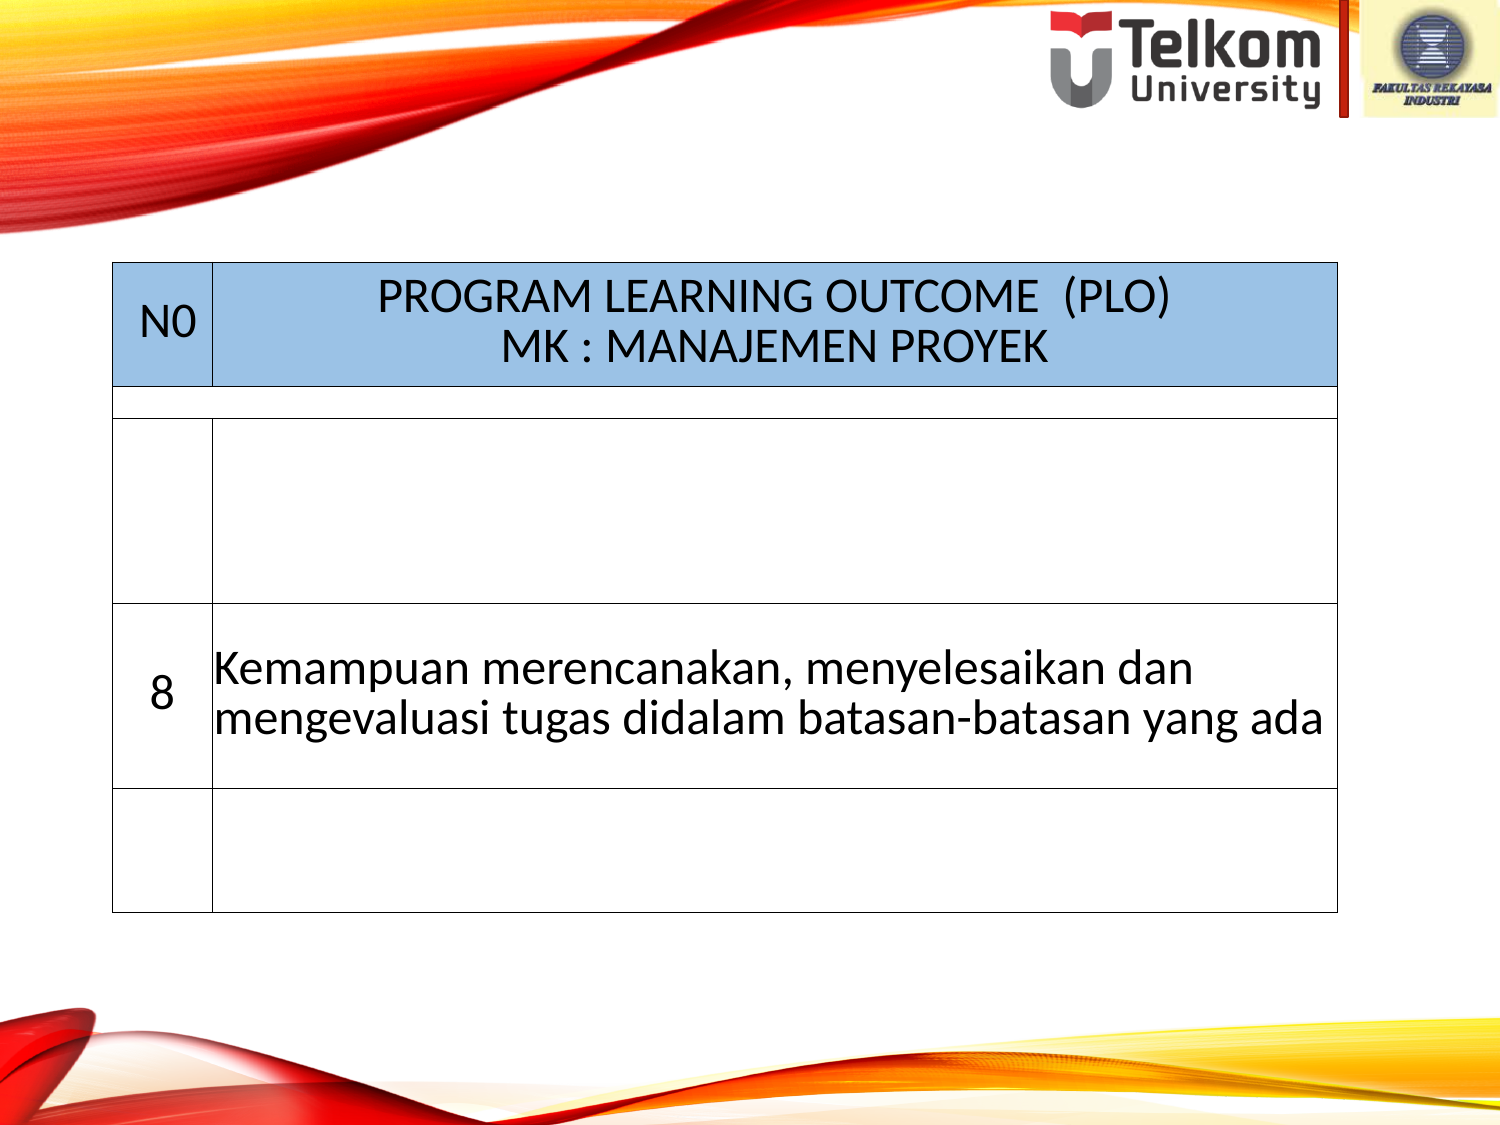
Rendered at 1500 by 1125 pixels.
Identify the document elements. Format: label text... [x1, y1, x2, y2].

picture [0, 0, 1500, 237]
table_cell [113, 387, 1337, 418]
table_cell [213, 789, 1337, 912]
table_cell 8 [113, 604, 212, 788]
table_cell [213, 419, 1337, 603]
picture [0, 1007, 1500, 1125]
table_header N0 [113, 263, 212, 386]
table_header PROGRAM LEARNING OUTCOME (PLO) MK : MANAJEMEN PROYEK [213, 263, 1337, 386]
table_cell [113, 789, 212, 912]
table_cell Kemampuan merencanakan, menyelesaikan dan mengevaluasi tugas didalam batasan-batasan yang ada [213, 604, 1337, 788]
table_cell [113, 419, 212, 603]
